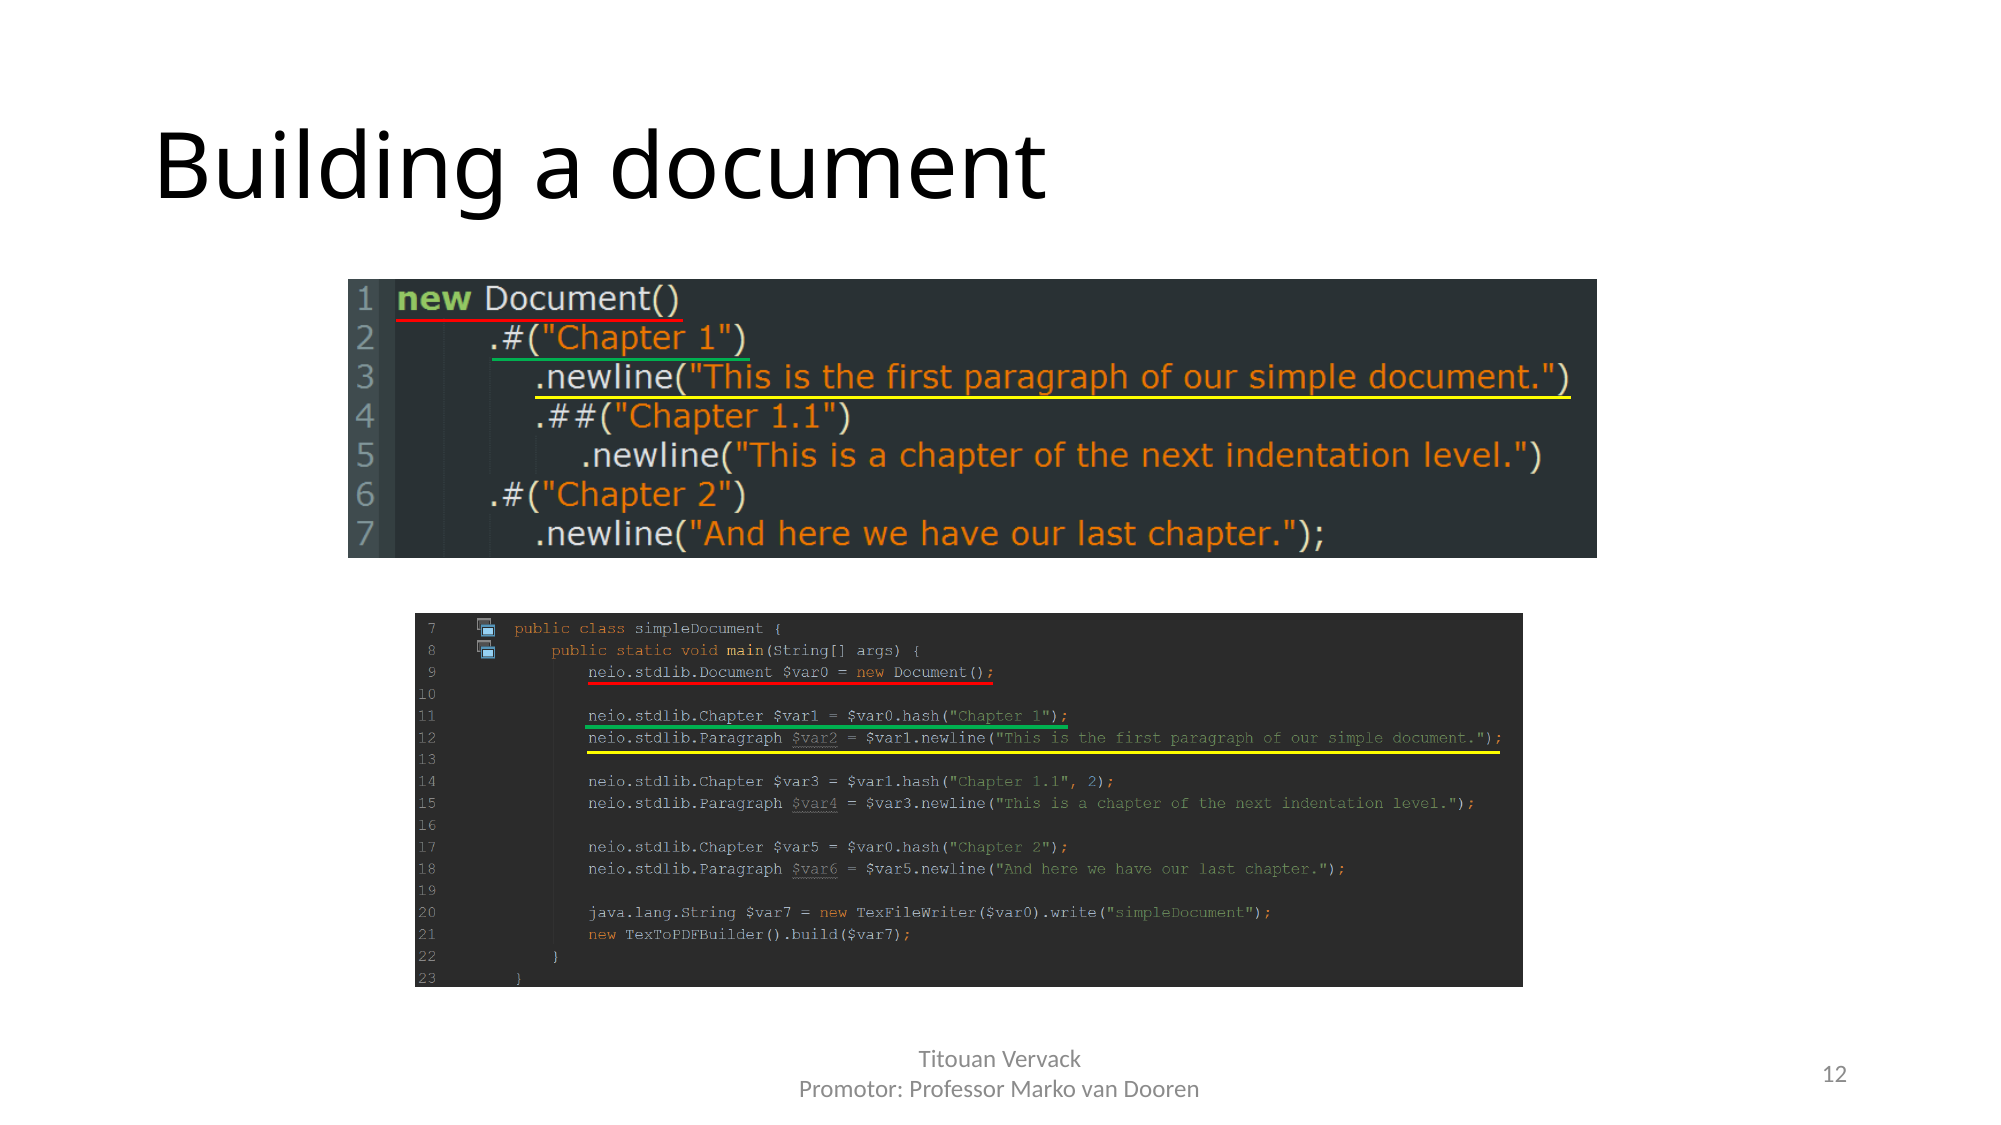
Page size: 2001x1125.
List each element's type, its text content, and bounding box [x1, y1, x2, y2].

footer Titouan Vervack Promotor: Professor Marko van Dooren [662, 1042, 1338, 1103]
picture [415, 613, 1523, 987]
title Building a document [137, 59, 1863, 278]
slide_number 12 [1412, 1042, 1863, 1103]
picture [348, 279, 1597, 558]
